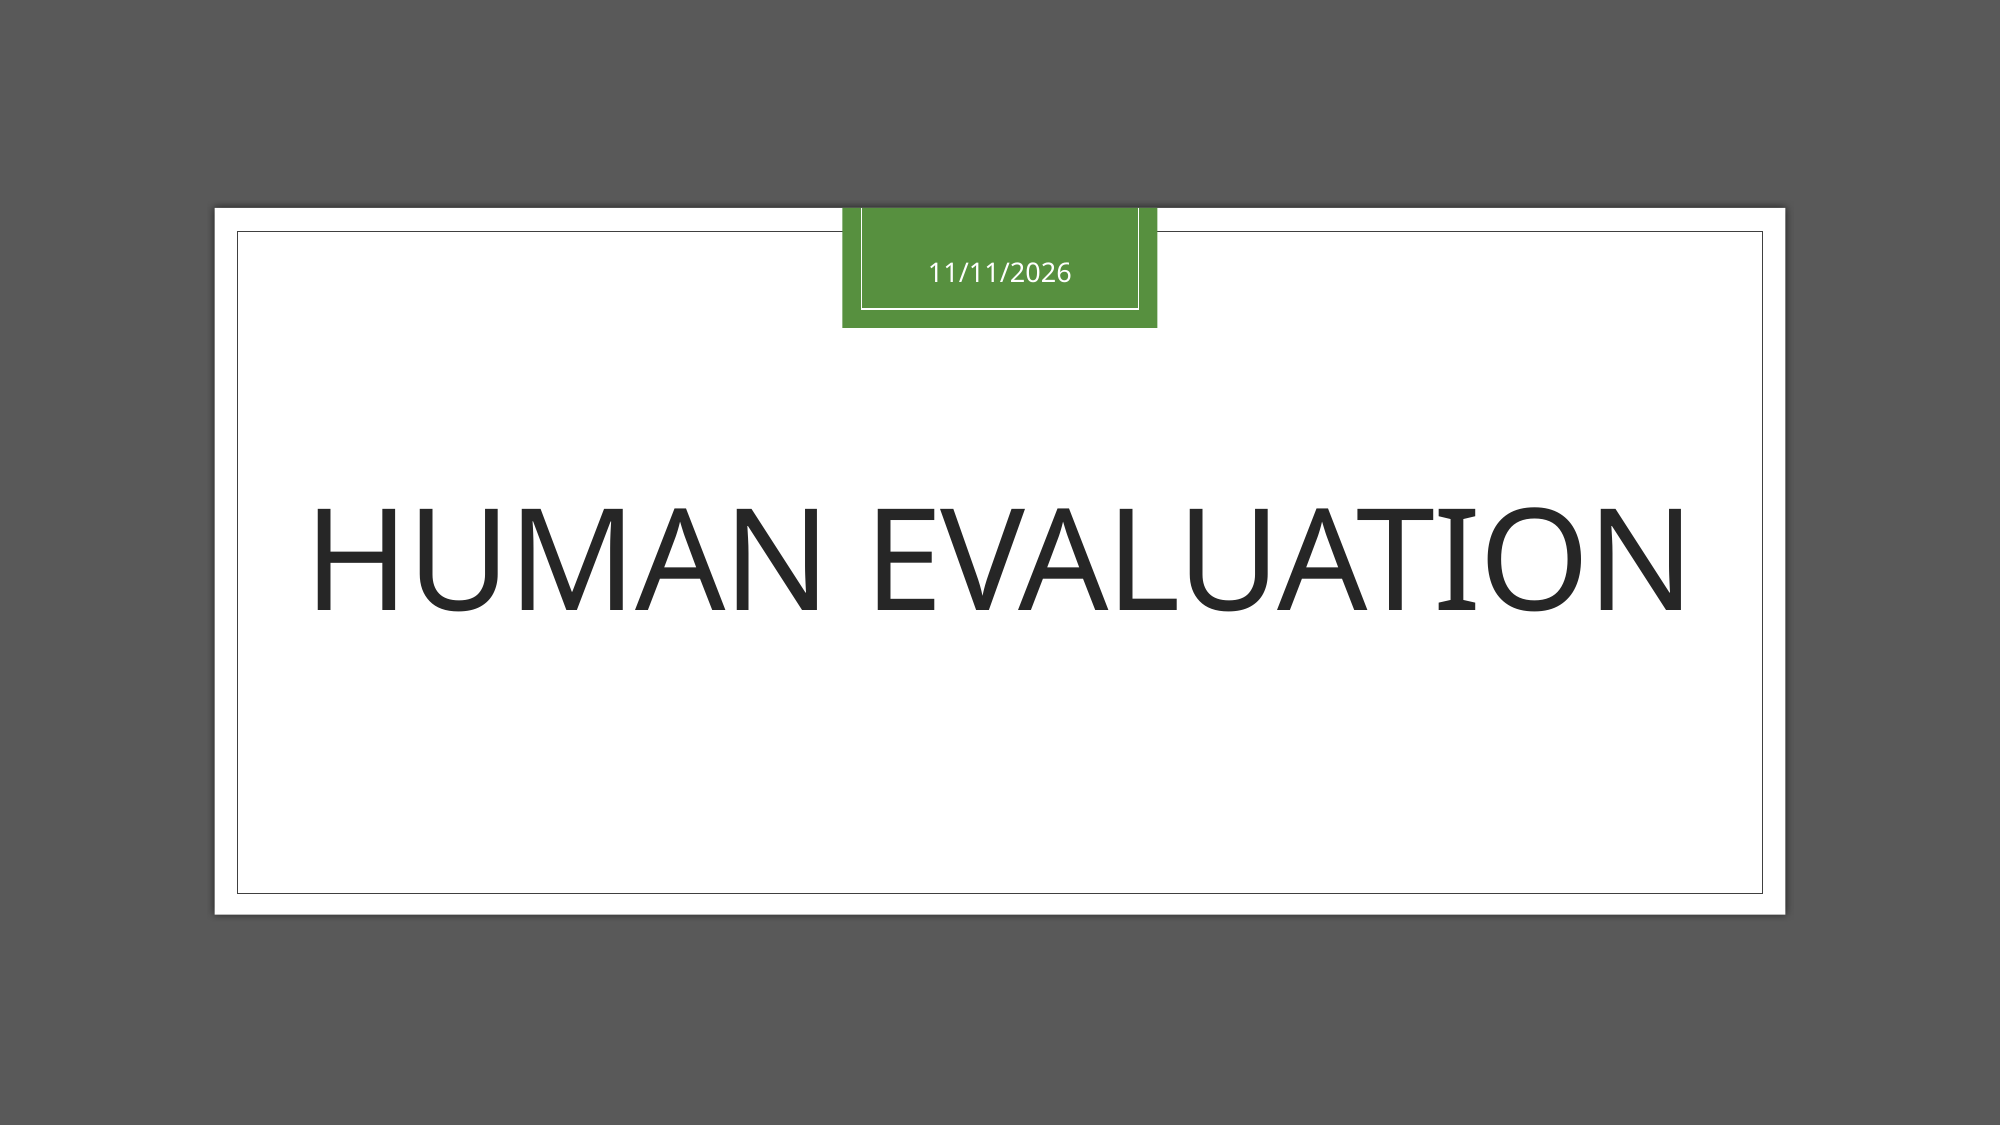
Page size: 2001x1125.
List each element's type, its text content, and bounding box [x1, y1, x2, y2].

title Human evaluation [267, 368, 1733, 769]
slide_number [872, 220, 1128, 300]
